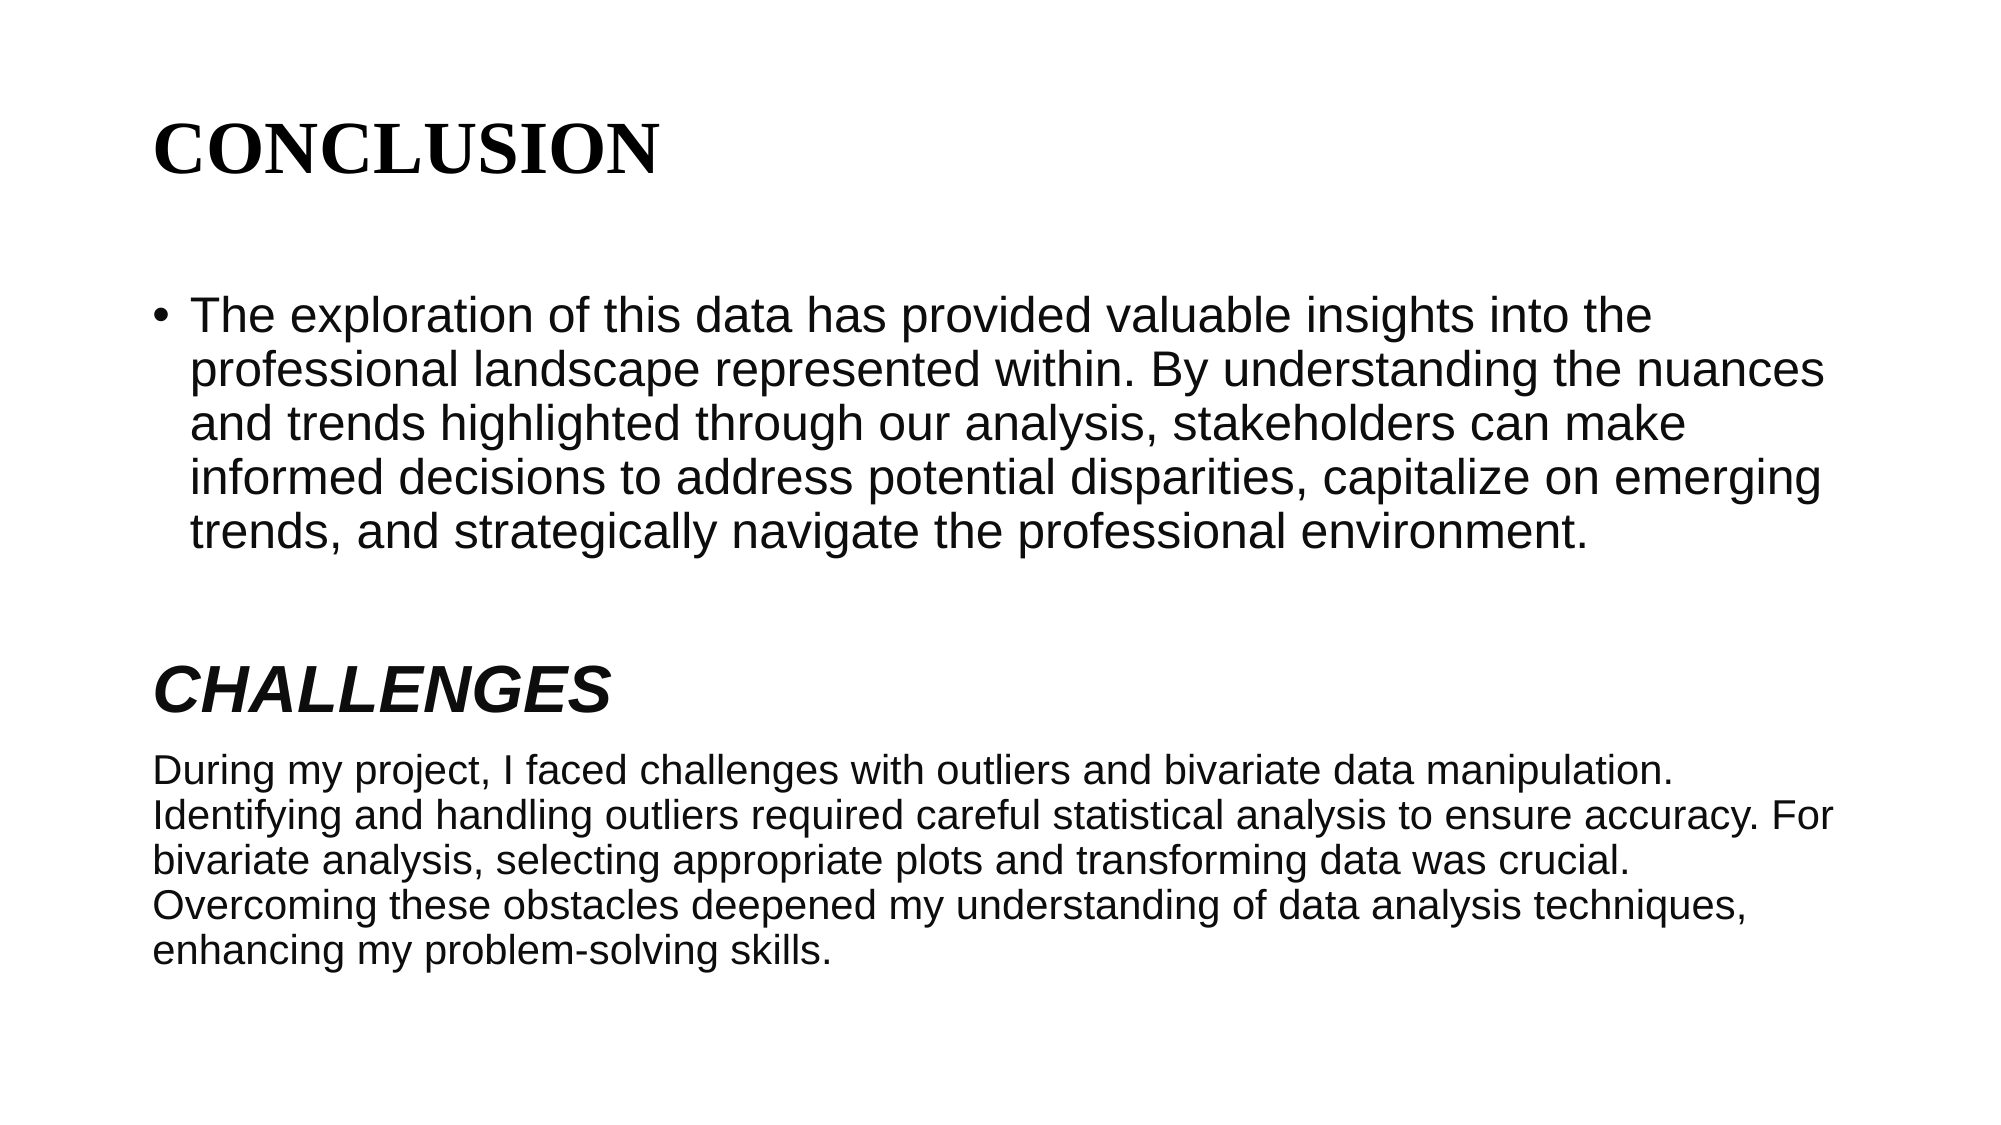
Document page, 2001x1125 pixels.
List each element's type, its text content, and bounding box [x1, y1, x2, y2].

list The exploration of this data has provided valuable insights into the professional landscape represented within. By understanding the nuances and trends highlighted through our analysis, stakeholders can make informed decisions to address potential disparities, capitalize on emerging trends, and strategically navigate the professional environment. CHALLENGES During my project, I faced challenges with outliers and bivariate data manipulation. Identifying and handling outliers required careful statistical analysis to ensure accuracy. For bivariate analysis, selecting appropriate plots and transforming data was crucial. Overcoming these obstacles deepened my understanding of data analysis techniques, enhancing my problem-solving skills. [137, 282, 1863, 1014]
title CONCLUSION [137, 59, 1863, 239]
